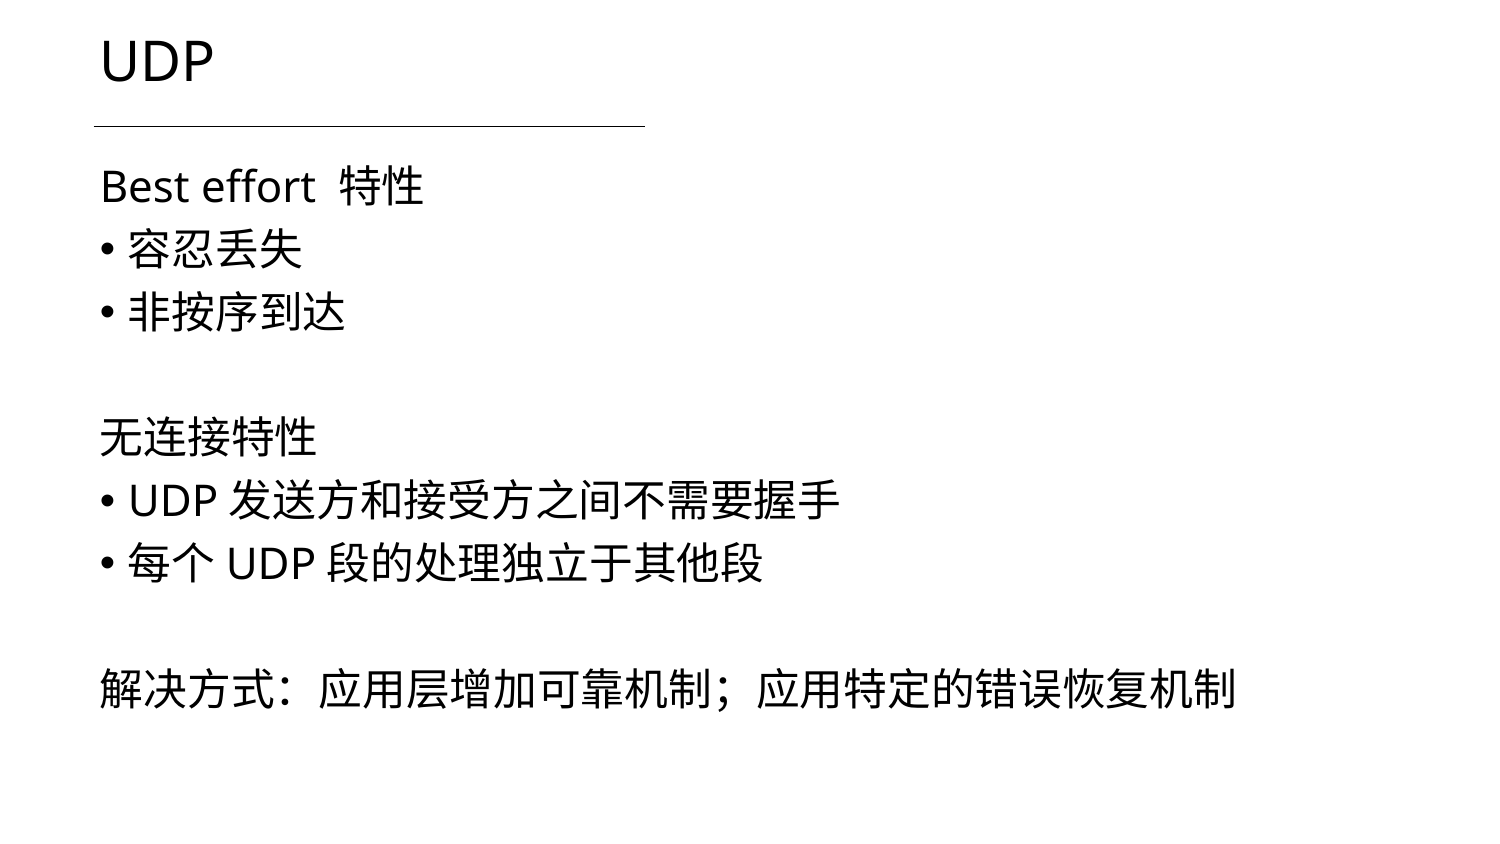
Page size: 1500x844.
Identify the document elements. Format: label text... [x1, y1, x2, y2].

title UDP [84, 0, 1420, 127]
text_box [93, 336, 708, 805]
list Best effort 特性 容忍丢失 非按序到达 无连接特性 UDP发送方和接受方之间不需要握手 每个UDP段的处理独立于其他段 解决方式：应用层增加可靠机制；应用特定的错误恢复机制 [84, 157, 1420, 775]
